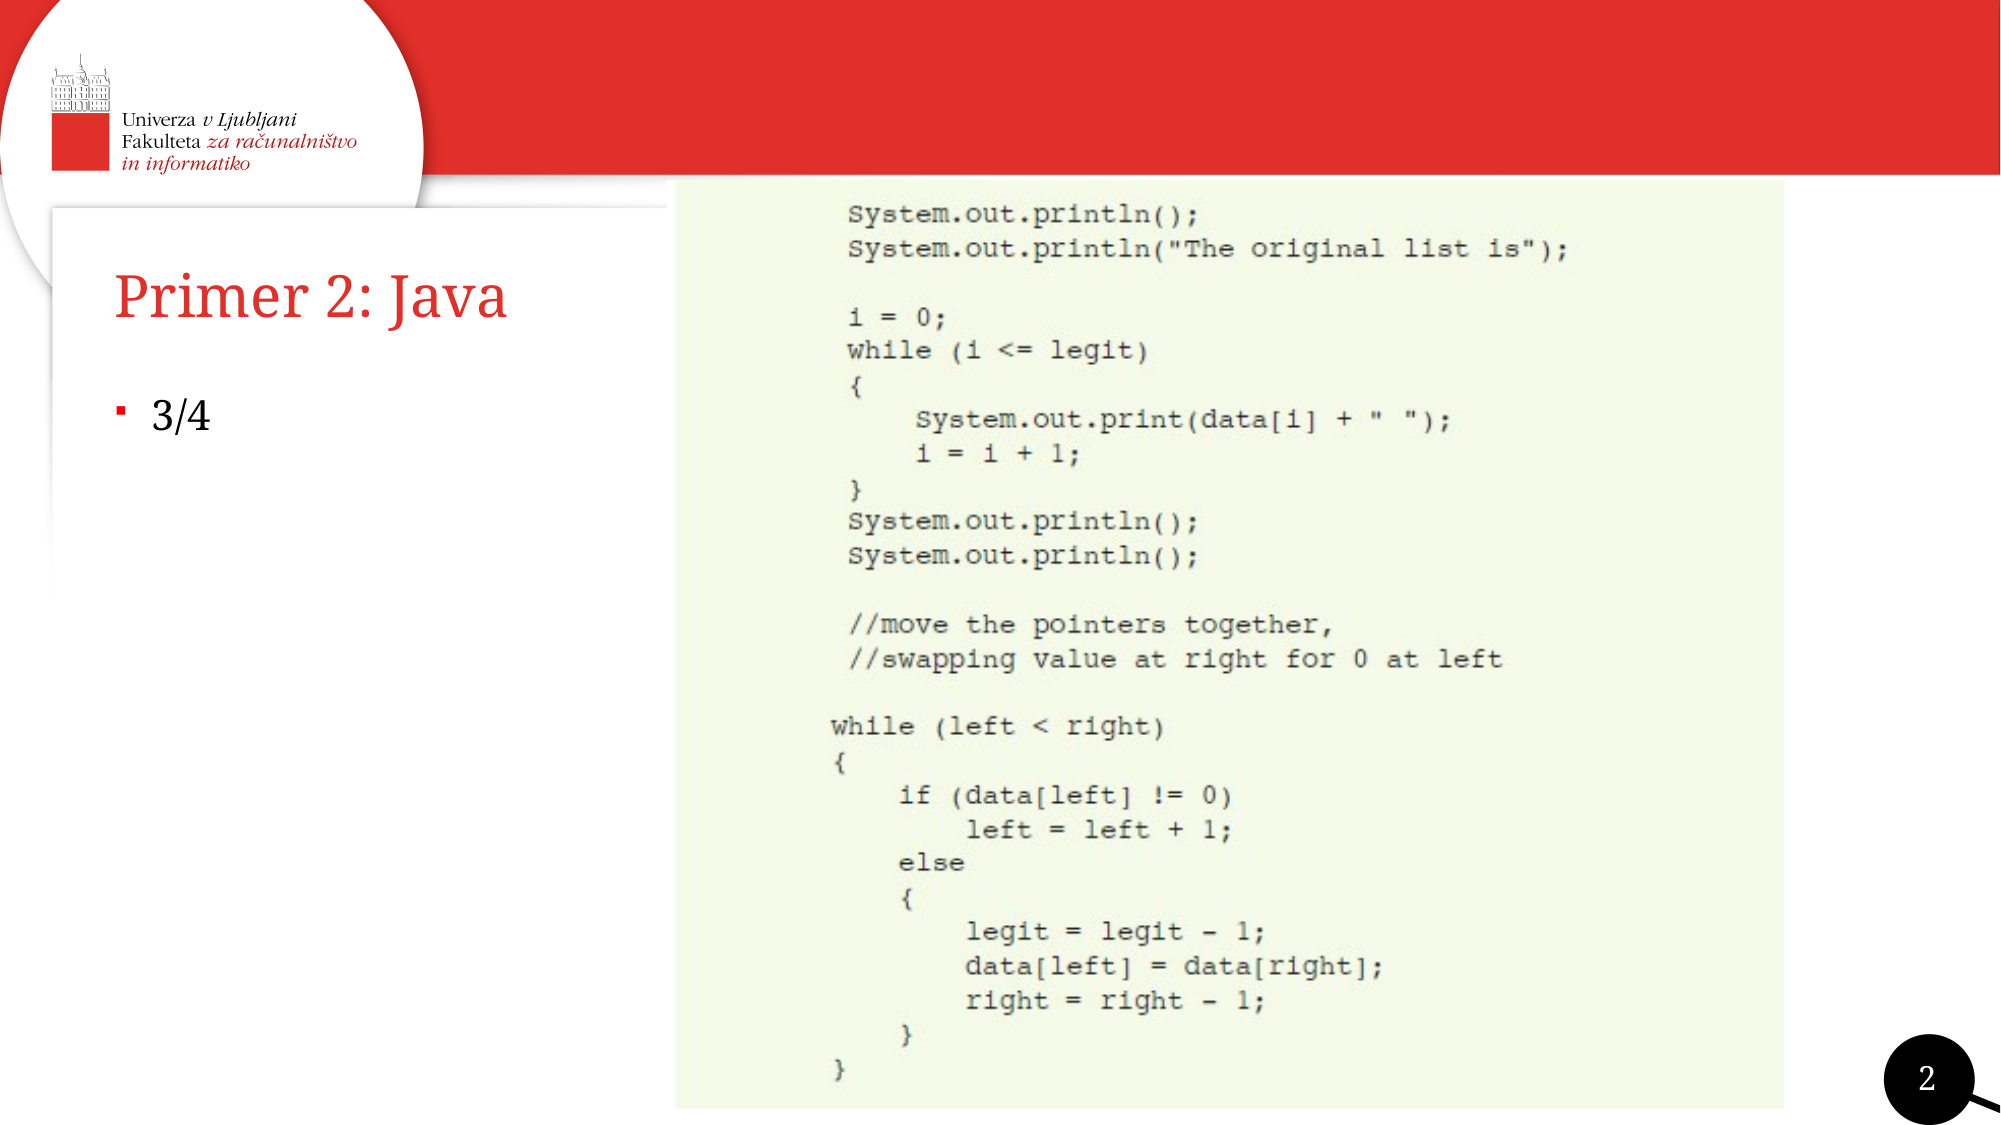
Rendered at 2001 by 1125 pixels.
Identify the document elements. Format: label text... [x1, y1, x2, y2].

text_box 3/4 [99, 386, 466, 447]
title Primer 2: Java [99, 257, 667, 340]
slide_number 2 [1797, 1046, 1952, 1107]
picture [0, 0, 2001, 1125]
